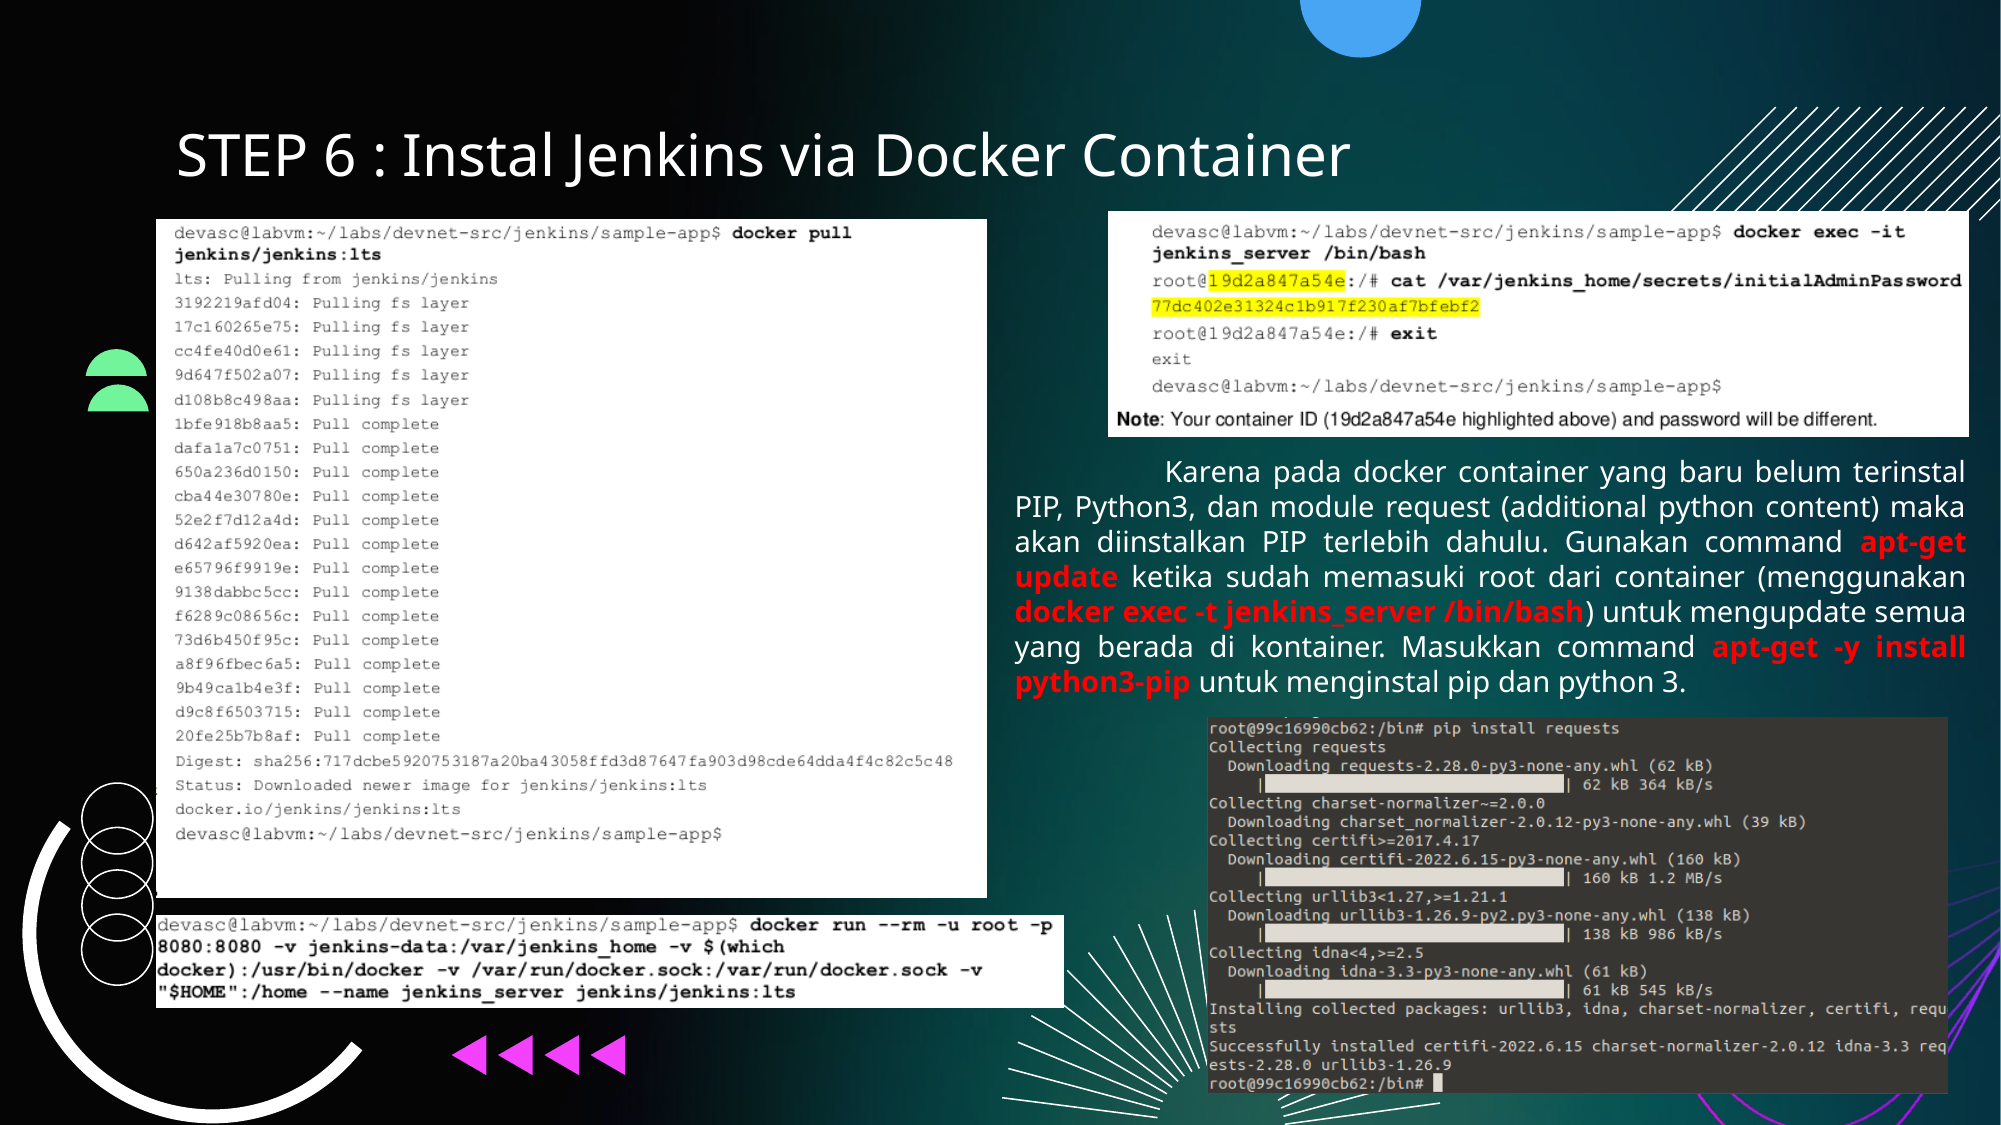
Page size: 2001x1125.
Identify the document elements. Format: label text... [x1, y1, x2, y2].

text_box [1299, 0, 1422, 58]
title STEP 6 : Instal Jenkins via Docker Container [156, 117, 1646, 210]
picture [0, 0, 2001, 1125]
text_box Karena pada docker container yang baru belum terinstal PIP, Python3, dan module request (additional python content) maka akan diinstalkan PIP terlebih dahulu. Gunakan command apt-get update ketika sudah memasuki root dari container (menggunakan docker exec -t jenkins_server /bin/bash) untuk mengupdate semua yang berada di kontainer. Masukkan command apt-get -y install python3-pip untuk menginstal pip dan python 3. [999, 445, 1982, 706]
